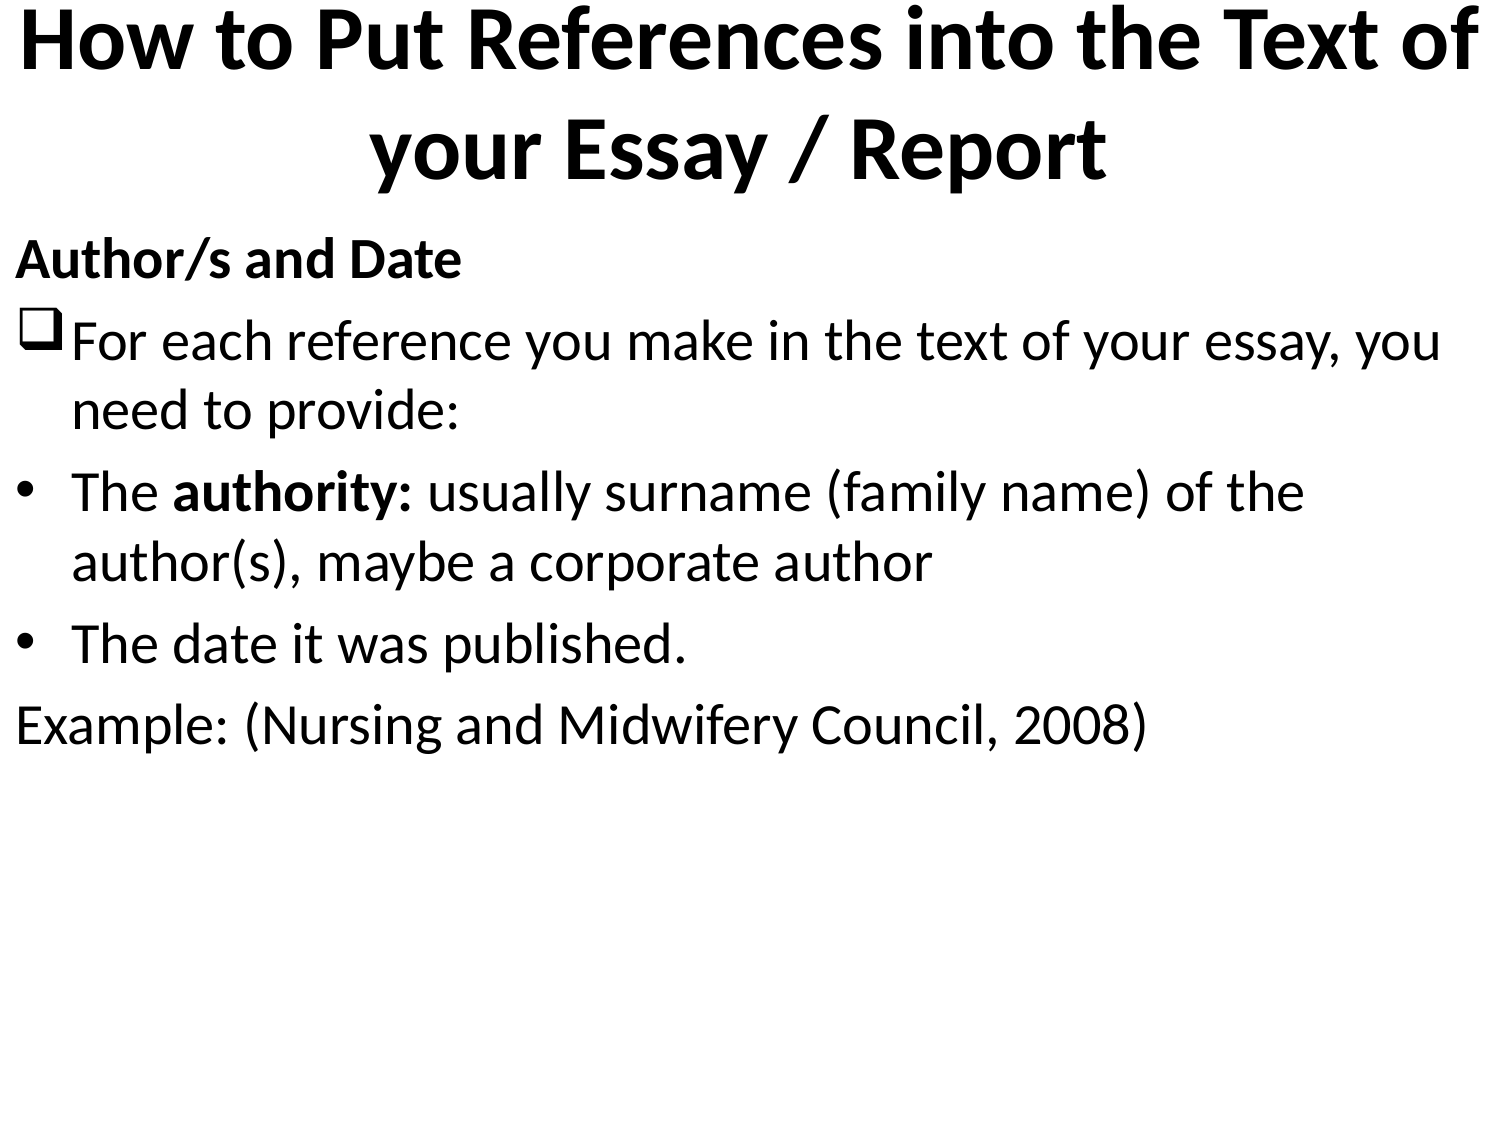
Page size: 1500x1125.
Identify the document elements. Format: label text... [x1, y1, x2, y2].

title How to Put References into the Text of your Essay / Report [0, 0, 1500, 176]
list Author/s and Date For each reference you make in the text of your essay, you need to provide: The authority: usually surname (family name) of the author(s), maybe a corporate author The date it was published. Example: (Nursing and Midwifery Council, 2008) [0, 212, 1500, 1125]
